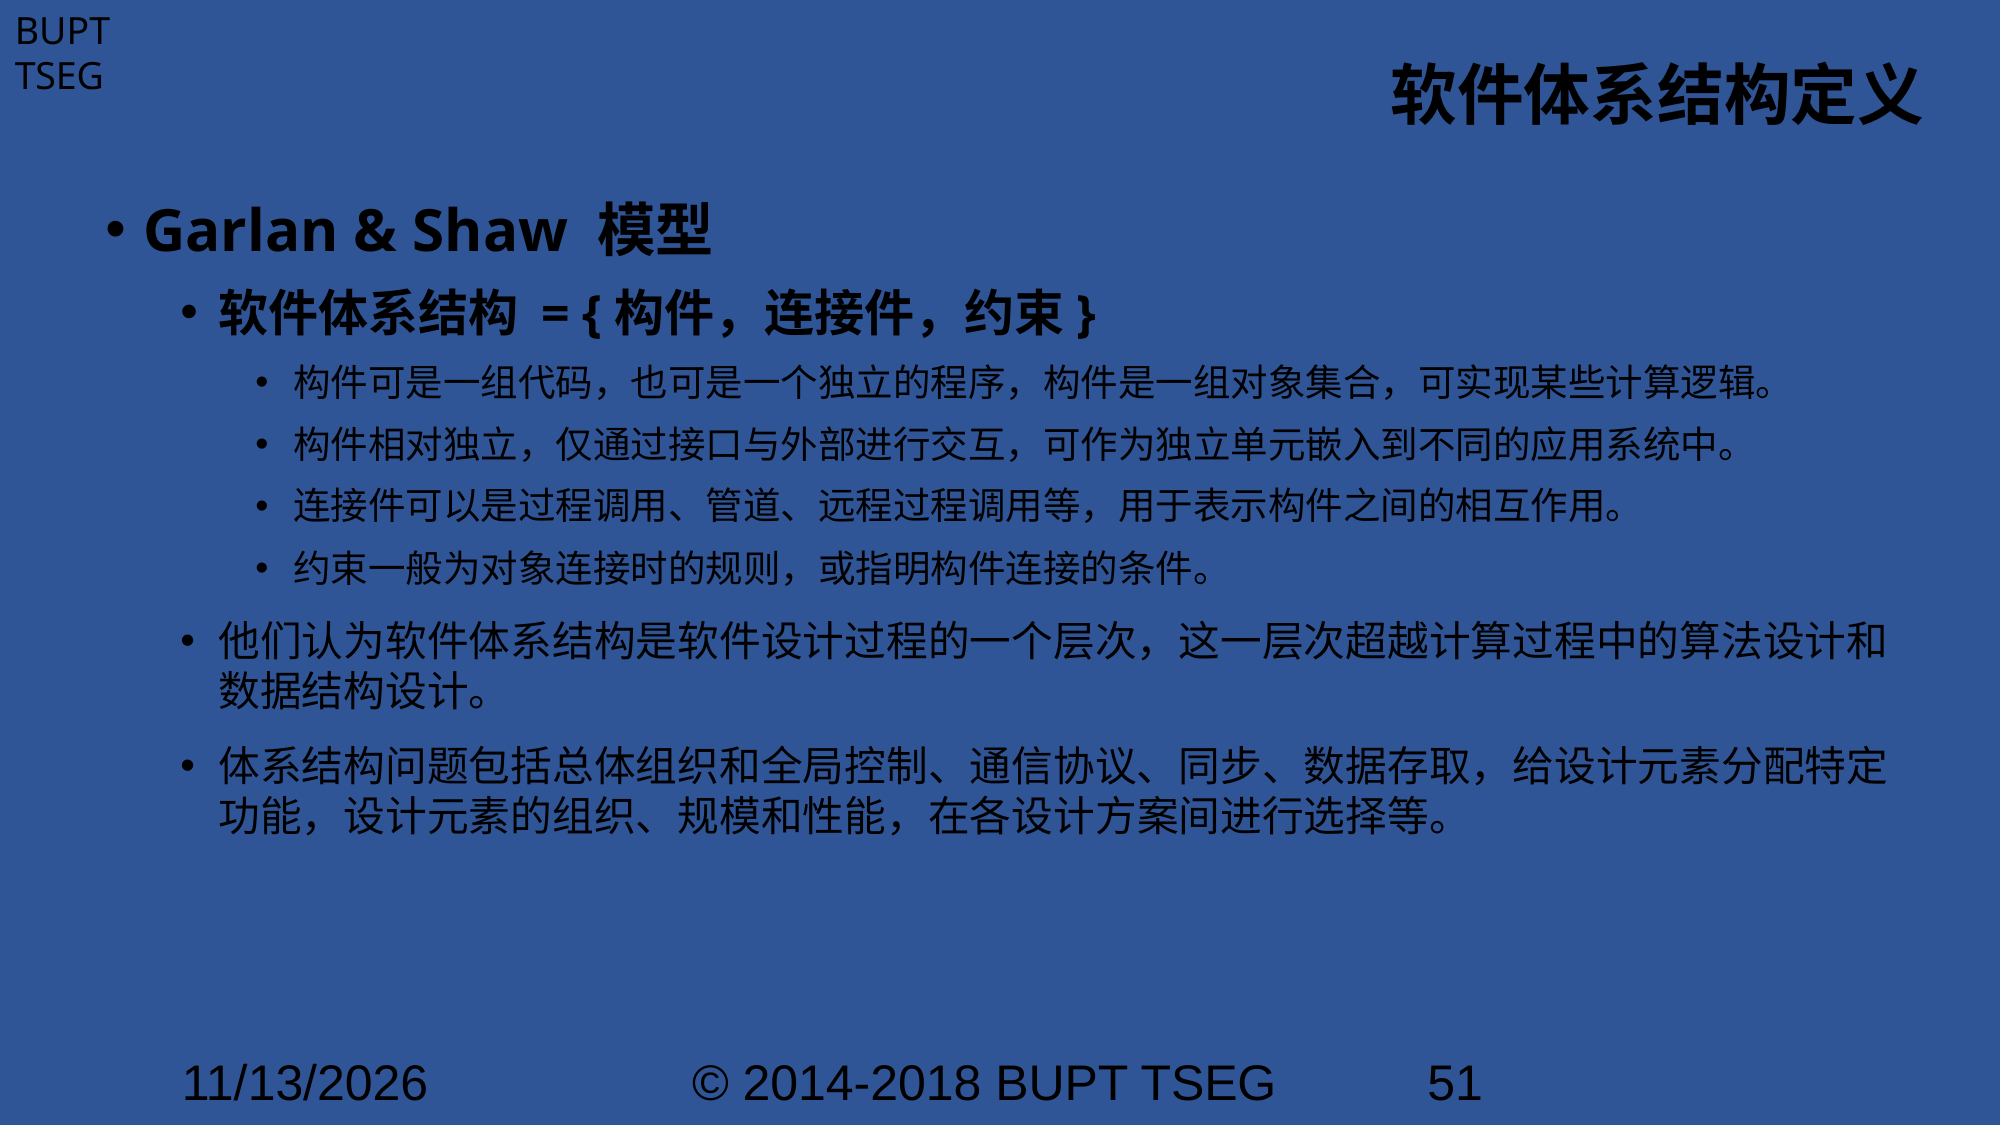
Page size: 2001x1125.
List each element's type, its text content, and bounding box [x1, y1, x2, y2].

title 软件体系结构定义 [244, 45, 1940, 152]
footer © 2014-2018 BUPT TSEG [677, 1042, 1353, 1103]
slide_number 51 [1412, 1042, 1863, 1103]
list Garlan & Shaw 模型 软件体系结构 = {构件，连接件，约束} 构件可是一组代码，也可是一个独立的程序，构件是一组对象集合，可实现某些计算逻辑。 构件相对独立，仅通过接口与外部进行交互，可作为独立单元嵌入到不同的应用系统中。 连接件可以是过程调用、管道、远程过程调用等，用于表示构件之间的相互作用。 约束一般为对象连接时的规则，或指明构件连接的条件。 他们认为软件体系结构是软件设计过程的一个层次，这一层次超越计算过程中的算法设计和数据结构设计。 体系结构问题包括总体组织和全局控制、通信协议、同步、数据存取，给设计元素分配特定功能，设计元素的组织、规模和性能，在各设计方案间进行选择等。 [90, 196, 1910, 1014]
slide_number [167, 1042, 618, 1103]
